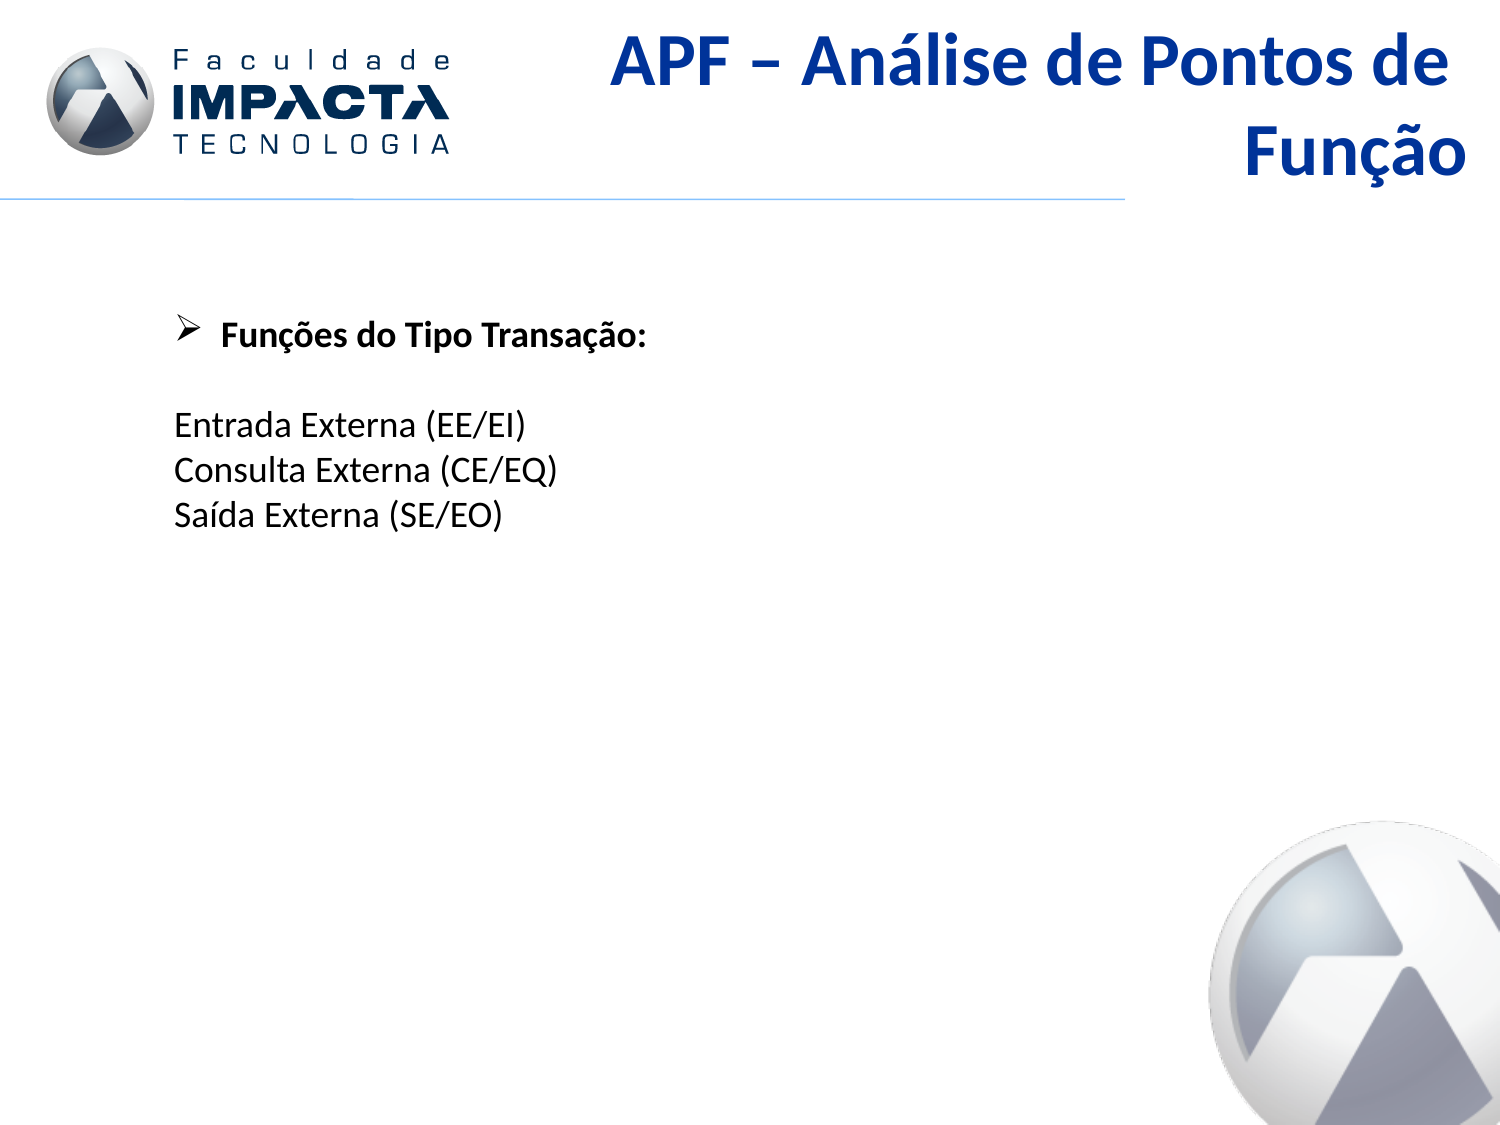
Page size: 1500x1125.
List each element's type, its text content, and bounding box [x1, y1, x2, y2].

text_box APF – Análise de Pontos de Função [94, 19, 1483, 182]
picture [1206, 787, 1500, 1125]
text_box Funções do Tipo Transação: Entrada Externa (EE/EI) Consulta Externa (CE/EQ) Saída Externa (SE/EO) [159, 302, 1353, 588]
picture [35, 35, 94, 164]
